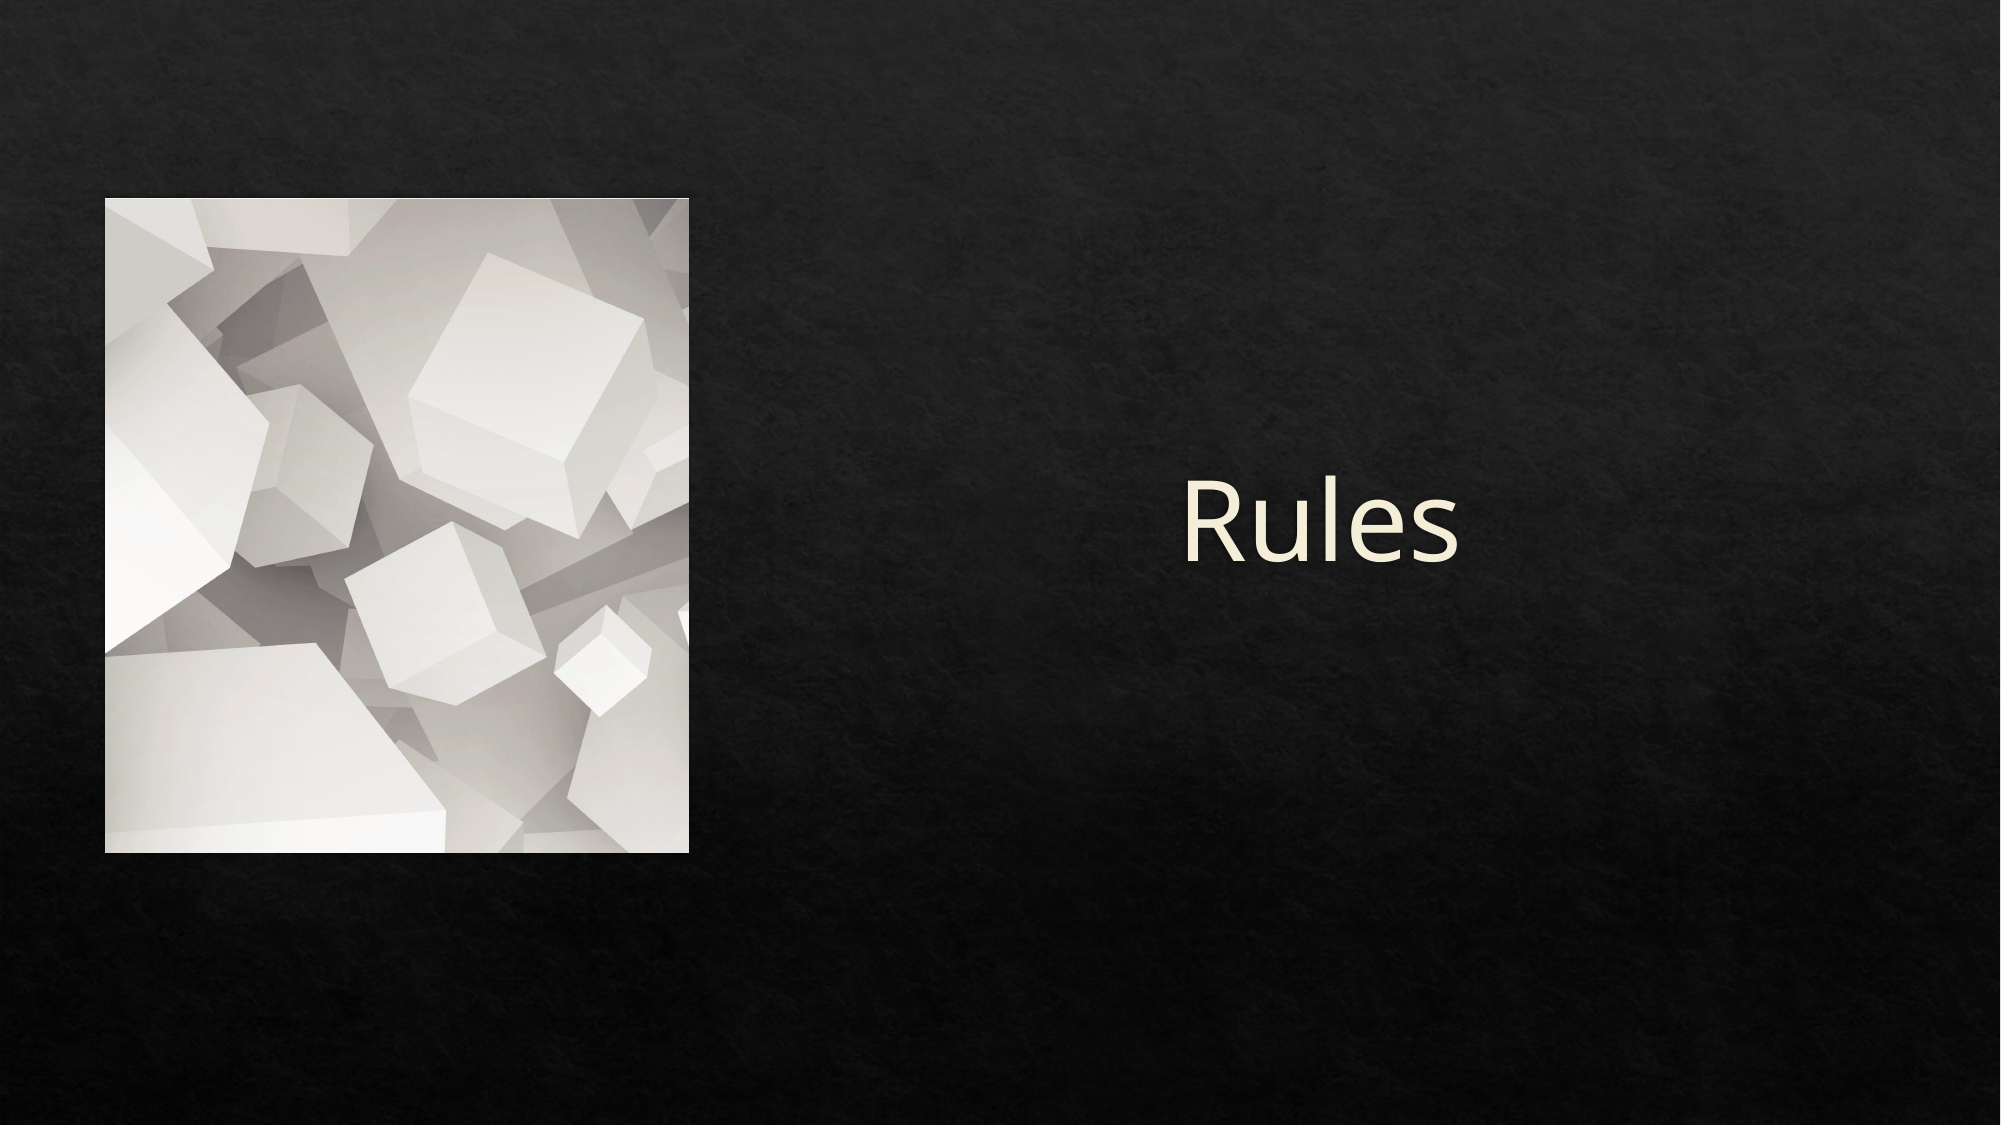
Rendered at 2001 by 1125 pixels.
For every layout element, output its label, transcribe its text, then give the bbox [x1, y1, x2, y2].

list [105, 197, 689, 854]
title Rules [880, 285, 1774, 766]
